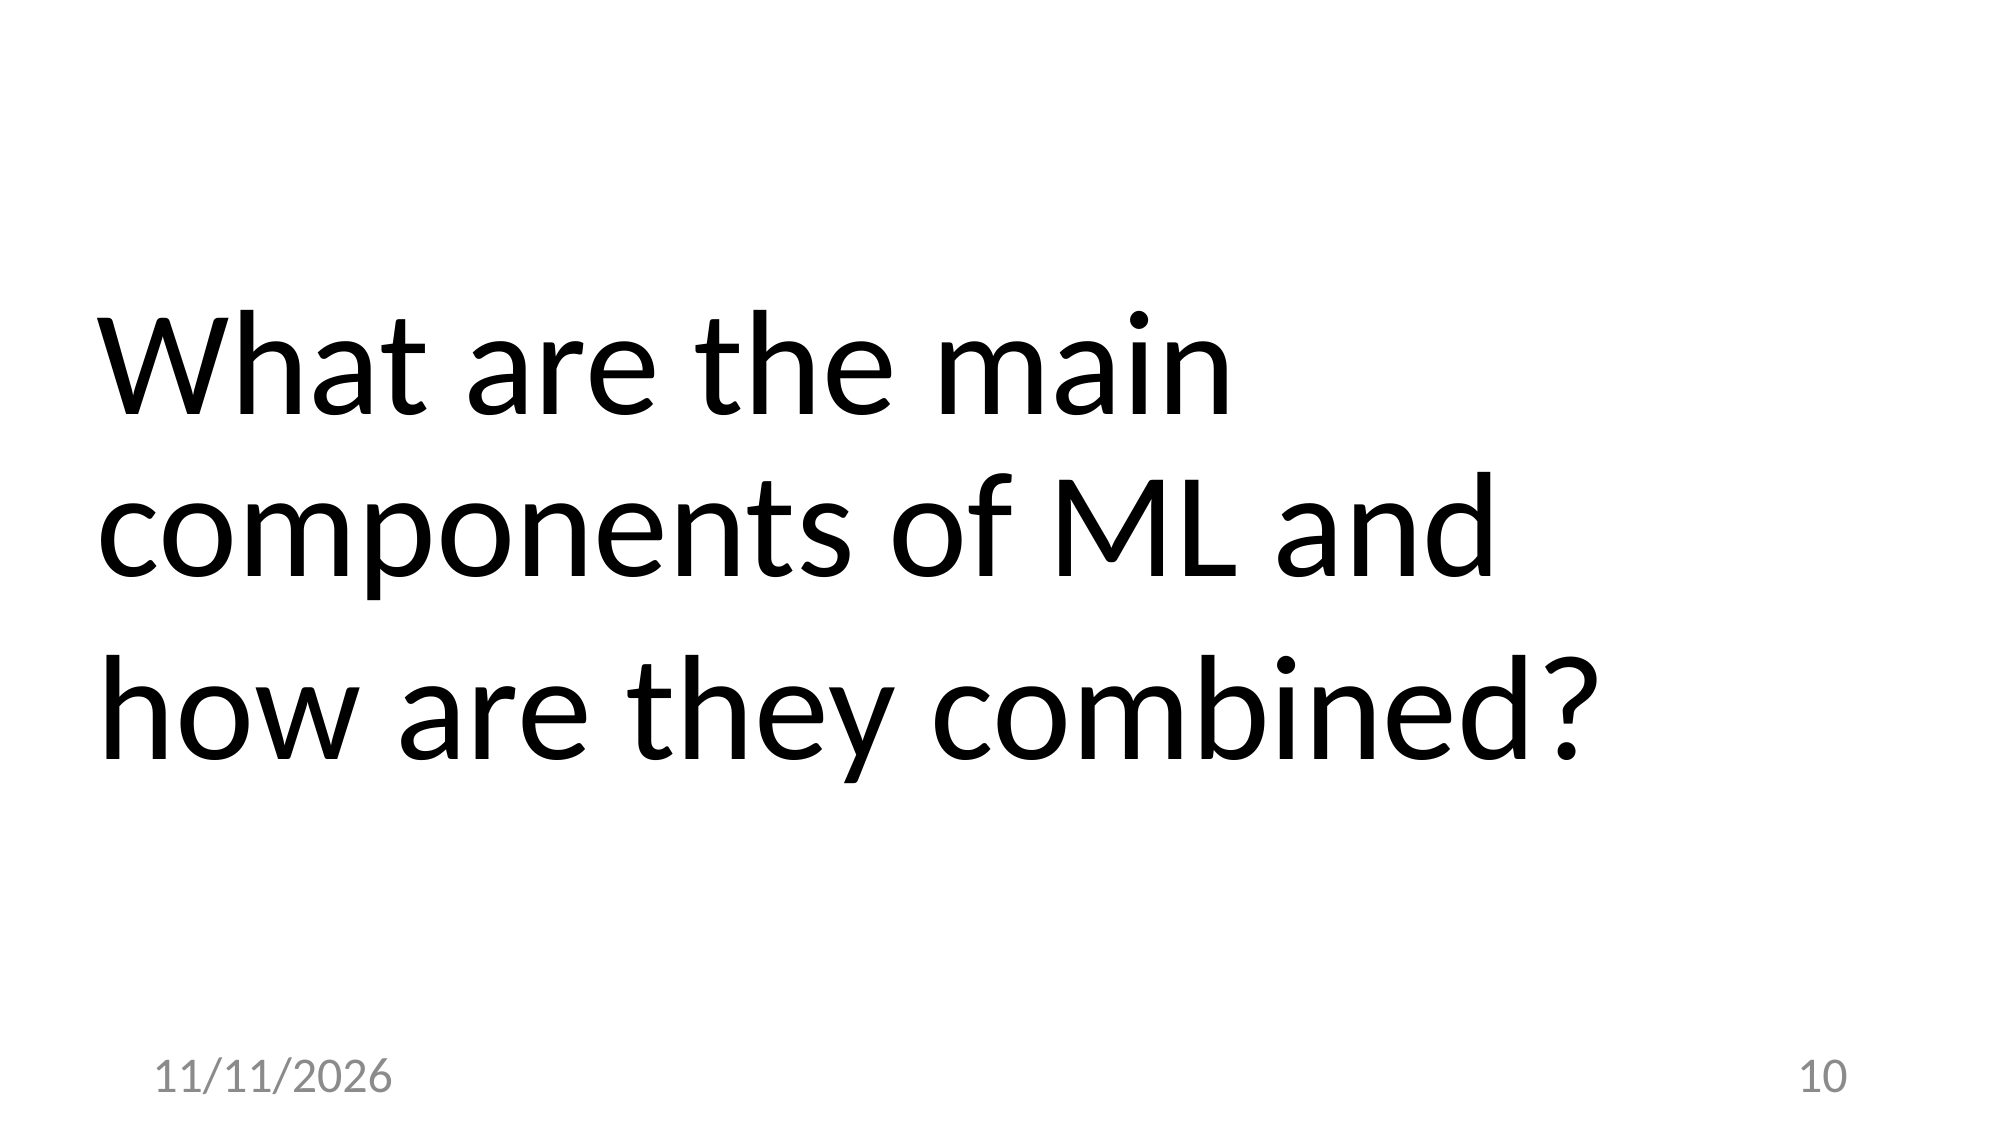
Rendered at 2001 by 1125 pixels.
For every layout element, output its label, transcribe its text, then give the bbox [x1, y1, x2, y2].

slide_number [137, 1042, 588, 1103]
list What are the main components of ML and how are they combined? [81, 277, 1863, 992]
slide_number 10 [1412, 1042, 1863, 1103]
